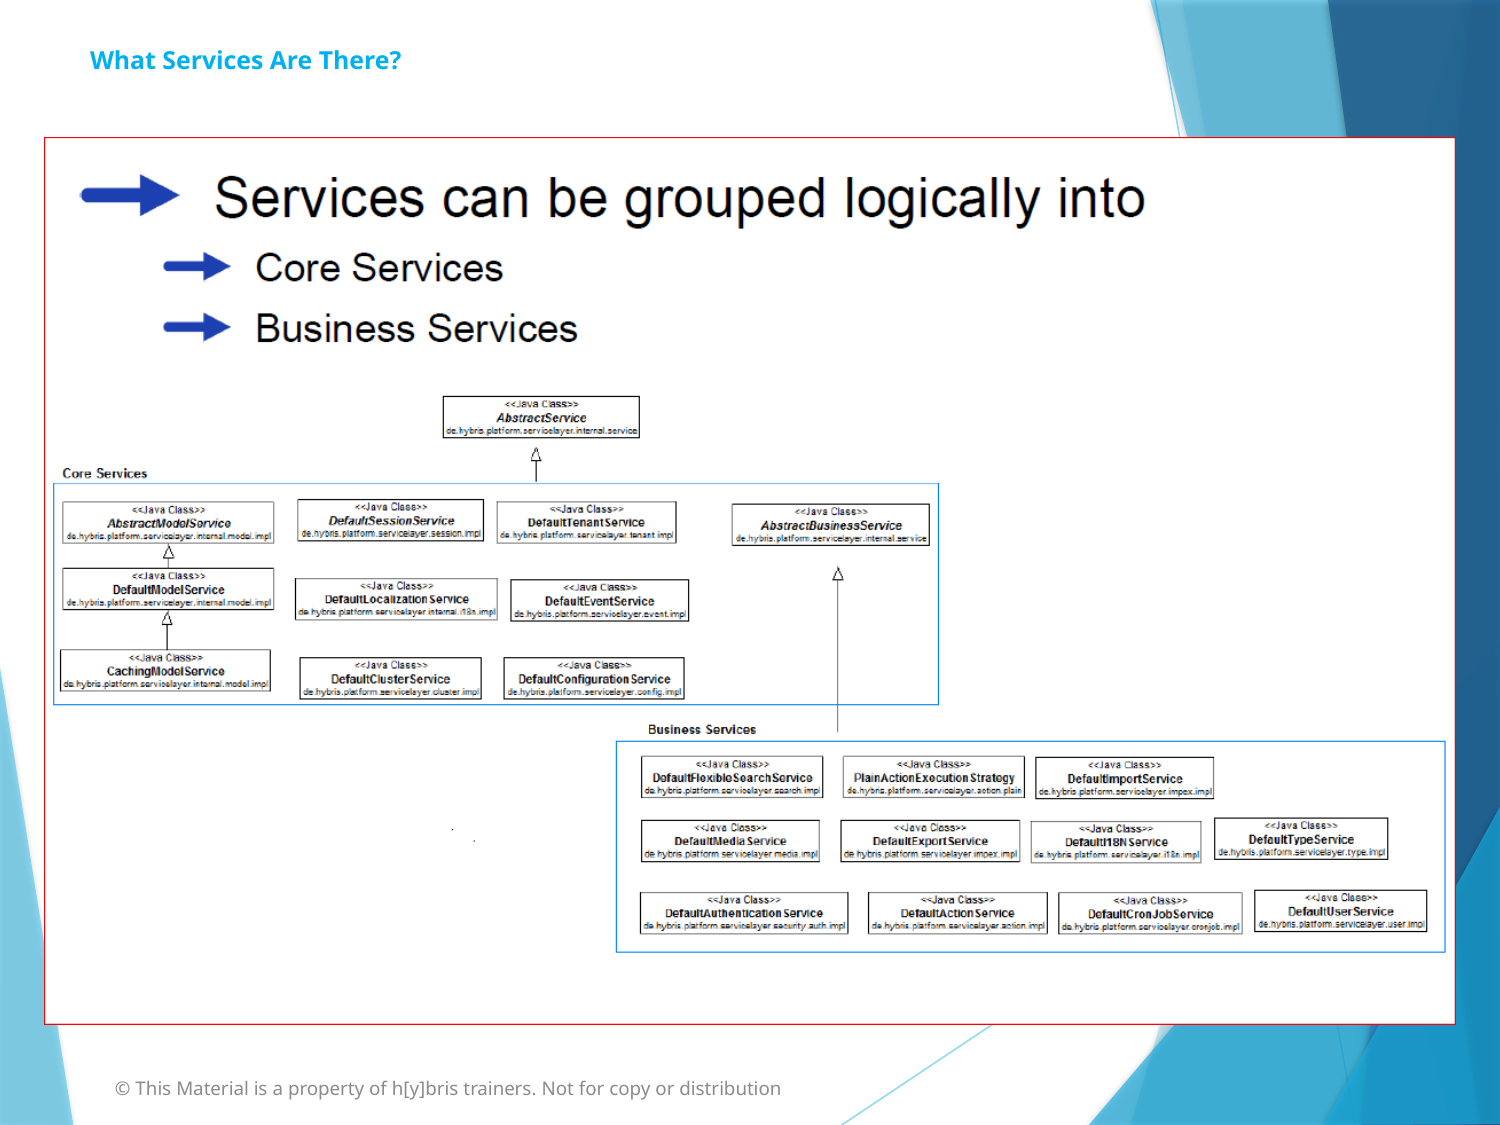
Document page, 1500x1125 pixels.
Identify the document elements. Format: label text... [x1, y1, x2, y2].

footer © This Material is a property of h[y]bris trainers. Not for copy or distribution [99, 1057, 859, 1118]
title What Services Are There? [75, 37, 1425, 136]
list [43, 136, 1456, 1026]
